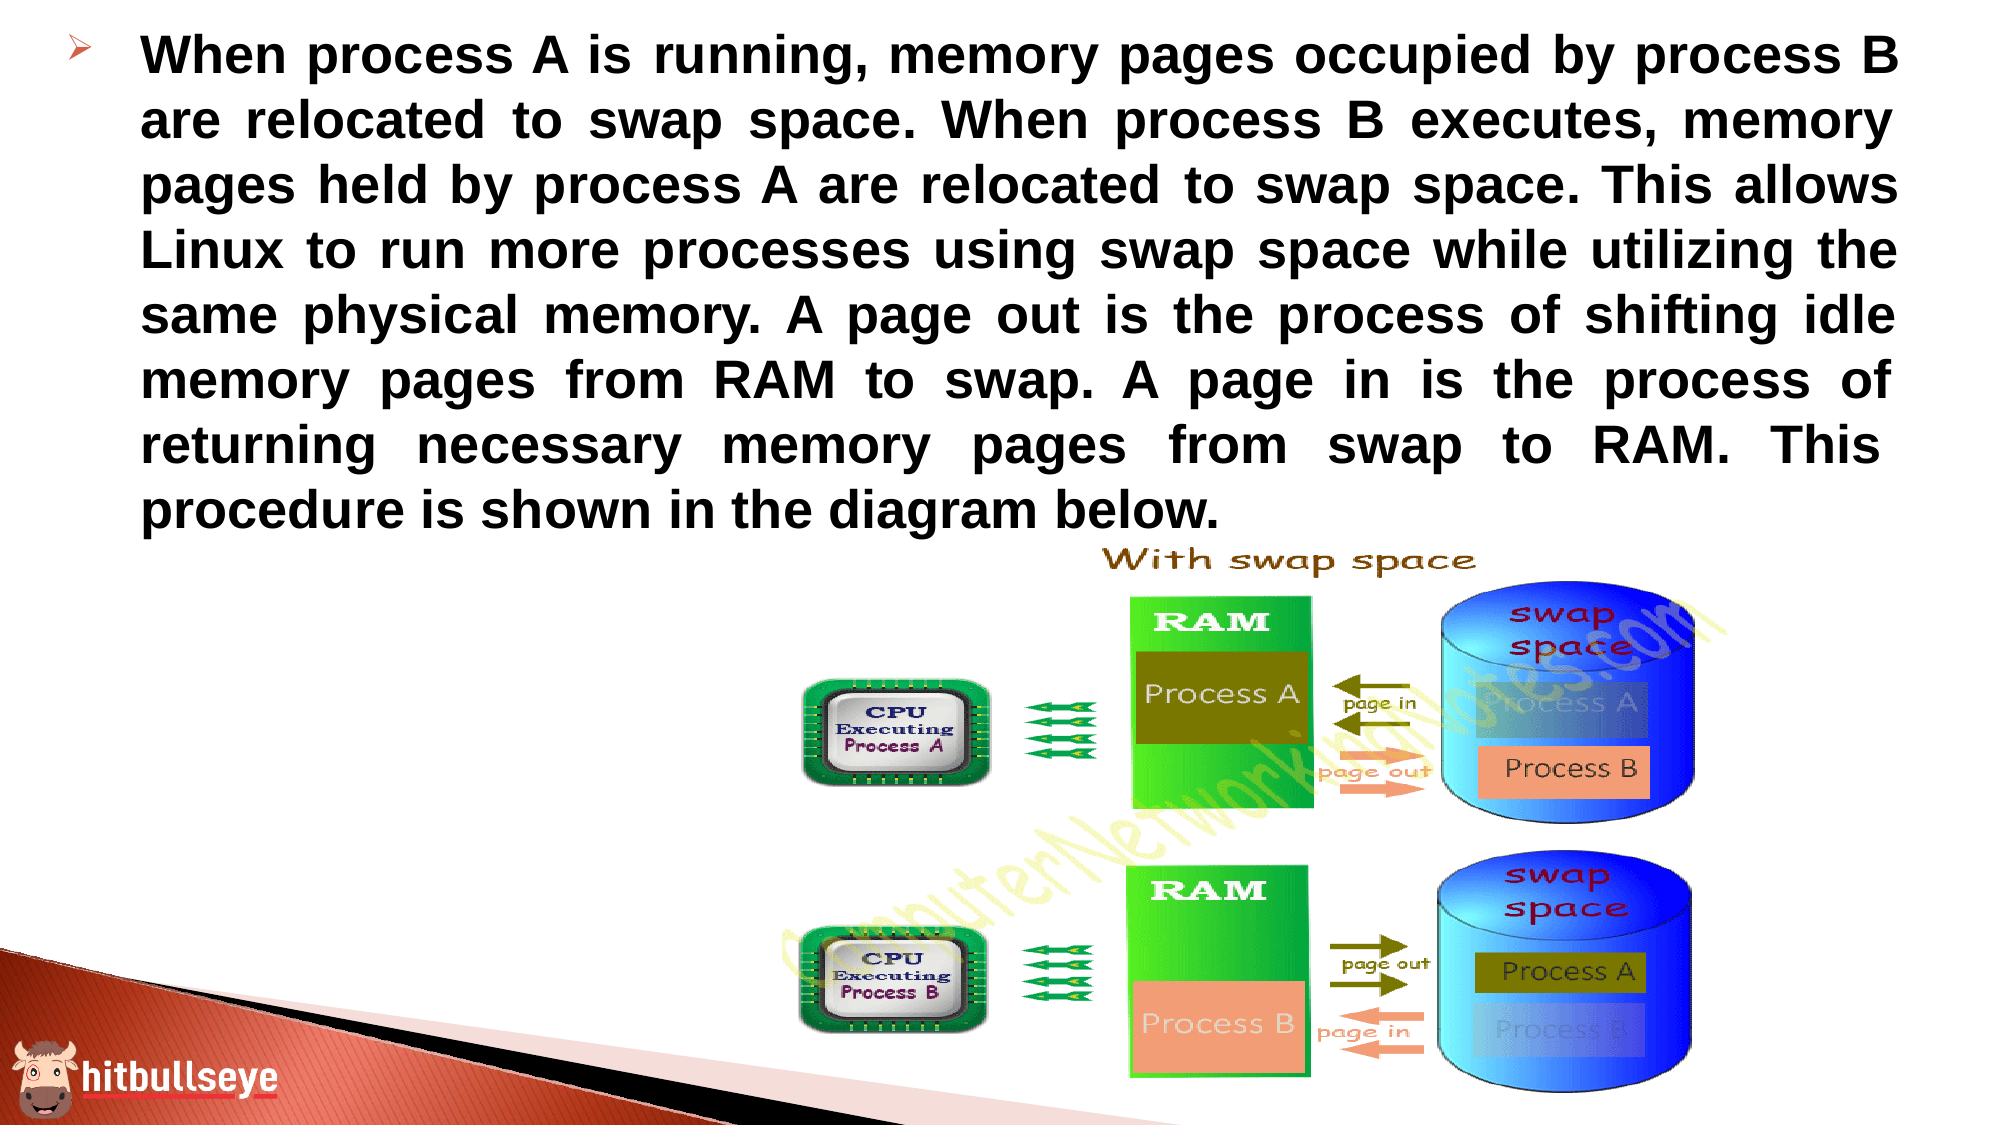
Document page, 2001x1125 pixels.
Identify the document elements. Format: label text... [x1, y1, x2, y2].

picture [0, 948, 743, 1125]
text_box [782, 543, 1731, 1097]
text_box When process A is running, memory pages occupied by process B are relocated to swap space. When process B executes, memory pages held by process A are relocated to swap space. This allows Linux to run more processes using swap space while utilizing the same physical memory. A page out is the process of shifting idle memory pages from RAM to swap. A page in is the process of returning necessary memory pages from swap to RAM. This procedure is shown in the diagram below. [63, 17, 1922, 540]
